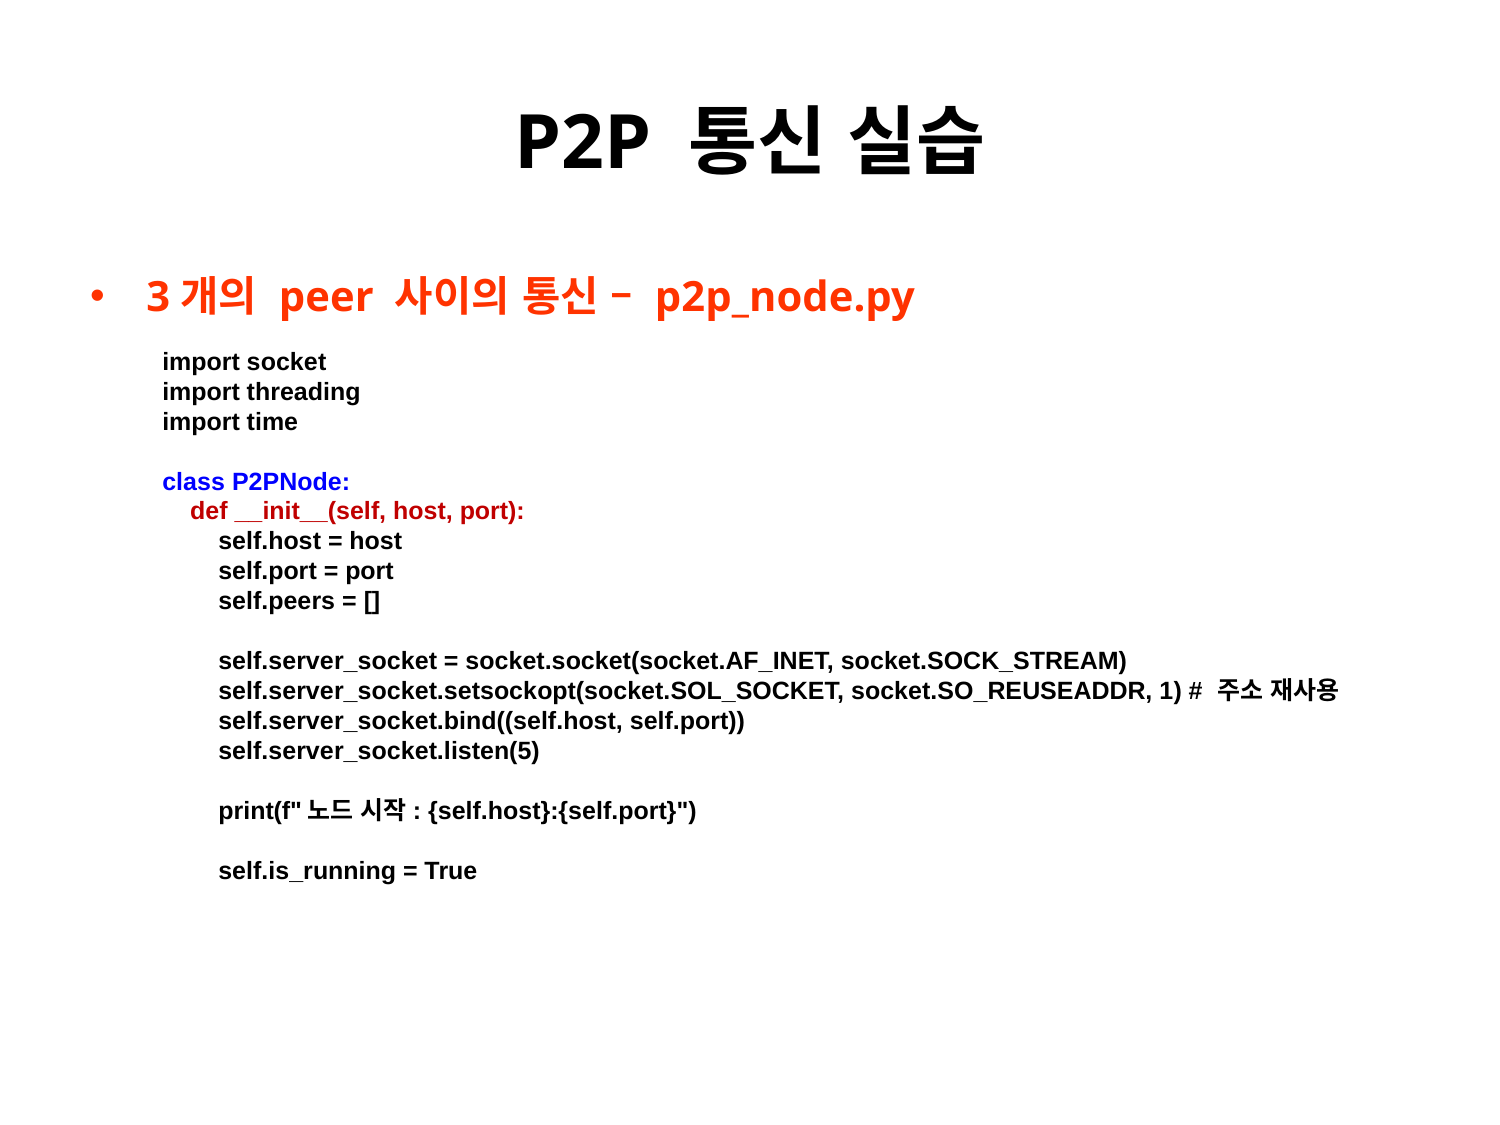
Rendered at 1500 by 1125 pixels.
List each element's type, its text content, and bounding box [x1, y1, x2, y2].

list 3개의 peer 사이의 통신 – p2p_node.py [75, 262, 1425, 1005]
text_box import socket import threading import time class P2PNode: def __init__(self, host, port): self.host = host self.port = port self.peers = [] self.server_socket = socket.socket(socket.AF_INET, socket.SOCK_STREAM) self.server_socket.setsockopt(socket.SOL_SOCKET, socket.SO_REUSEADDR, 1) # 주소 재사용 self.server_socket.bind((self.host, self.port)) self.server_socket.listen(5) print(f"노드 시작: {self.host}:{self.port}") self.is_running = True [147, 338, 1400, 892]
title P2P 통신 실습 [75, 45, 1425, 233]
